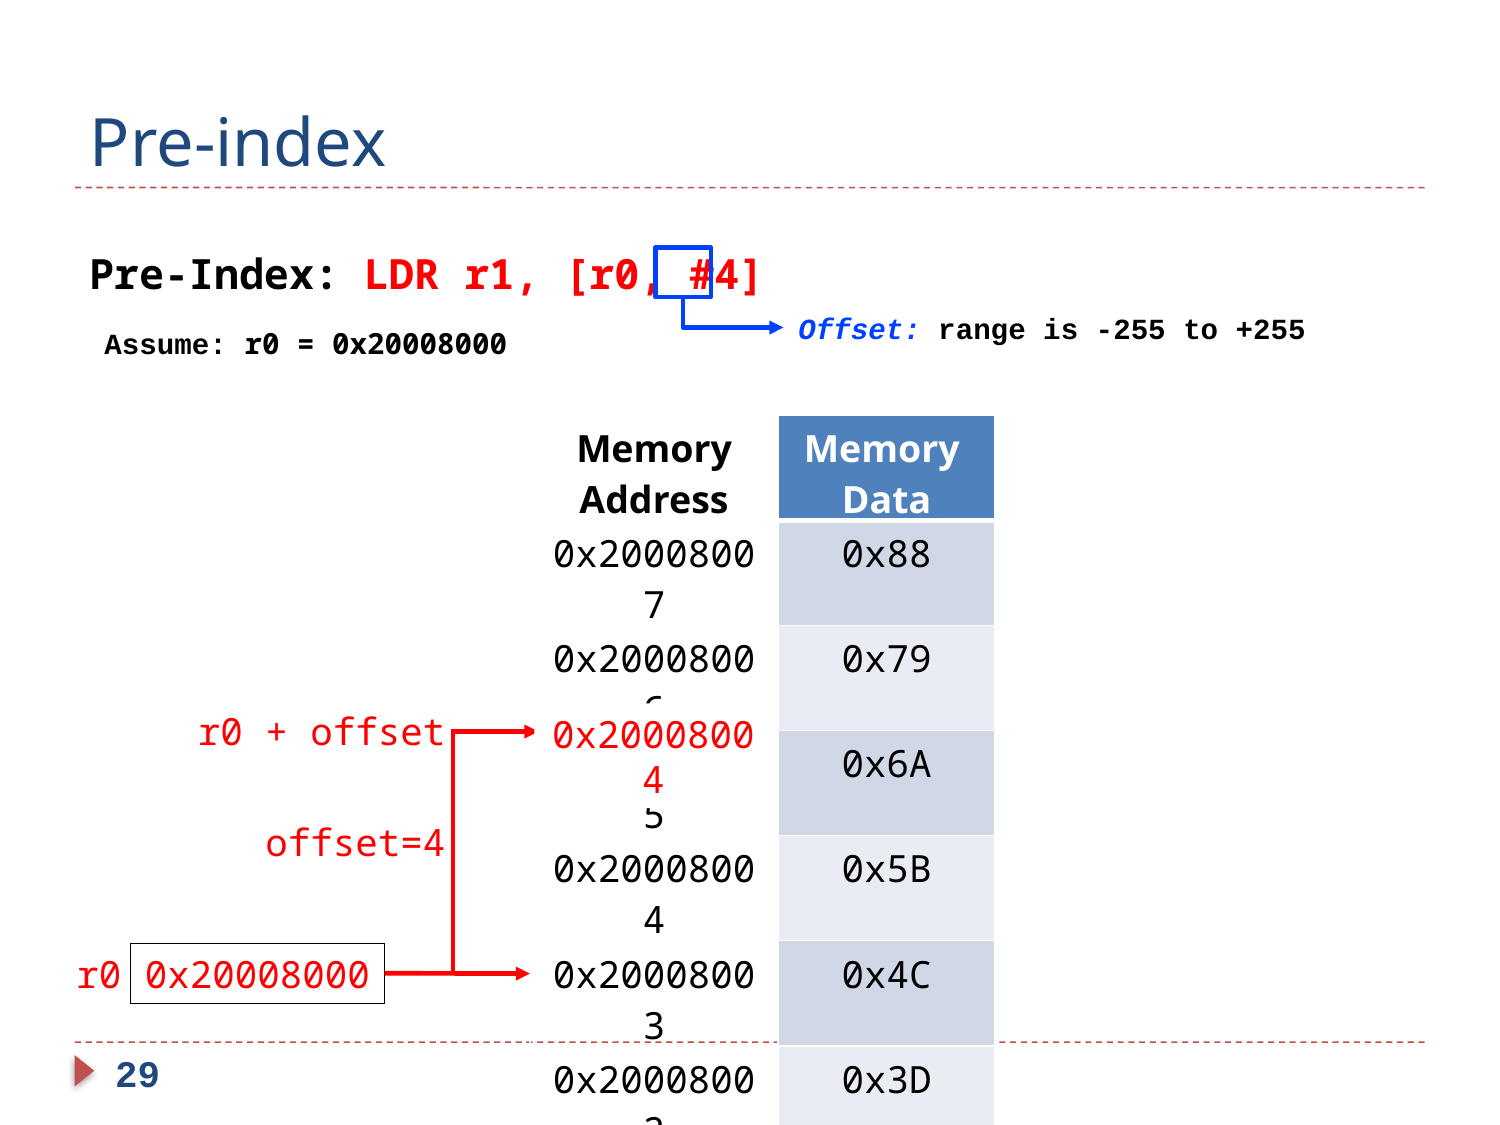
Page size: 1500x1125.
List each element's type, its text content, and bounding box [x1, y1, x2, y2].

table_cell 0x3D [779, 1047, 994, 1125]
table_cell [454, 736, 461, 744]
table_cell 0x20008003 [531, 941, 777, 1045]
table_cell 0x88 [779, 523, 994, 625]
table_cell 0x5B [779, 836, 994, 940]
text_box 0x20008000 [137, 943, 385, 1004]
table_header Memory Data [779, 416, 994, 518]
text_box Pre-Index: LDR r1, [r0, #4] [74, 240, 779, 305]
table_cell 0x20008006 [531, 626, 777, 730]
text_box Assume: r0 = 0x20008000 [89, 318, 522, 369]
text_box [654, 246, 712, 298]
table_cell 0x6A [779, 731, 994, 835]
text_box offset=4 [250, 811, 447, 872]
table_cell 0x20008007 [531, 523, 777, 625]
table_header Memory Address [531, 416, 777, 518]
table_cell 0x79 [779, 626, 994, 730]
table_cell 0x20008002 [531, 1047, 777, 1125]
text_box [716, 263, 749, 362]
title Pre-index [75, 24, 1425, 188]
table_cell 0x20008005 [531, 731, 777, 835]
text_box 0x20008004 [534, 703, 773, 809]
text_box r0 [61, 943, 137, 1004]
table_cell 0x4C [779, 941, 994, 1045]
table_cell 0x20008004 [531, 836, 777, 940]
text_box r0 + offset [183, 700, 461, 761]
slide_number 29 [100, 1042, 426, 1103]
text_box Offset: range is -255 to +255 [783, 302, 1321, 353]
